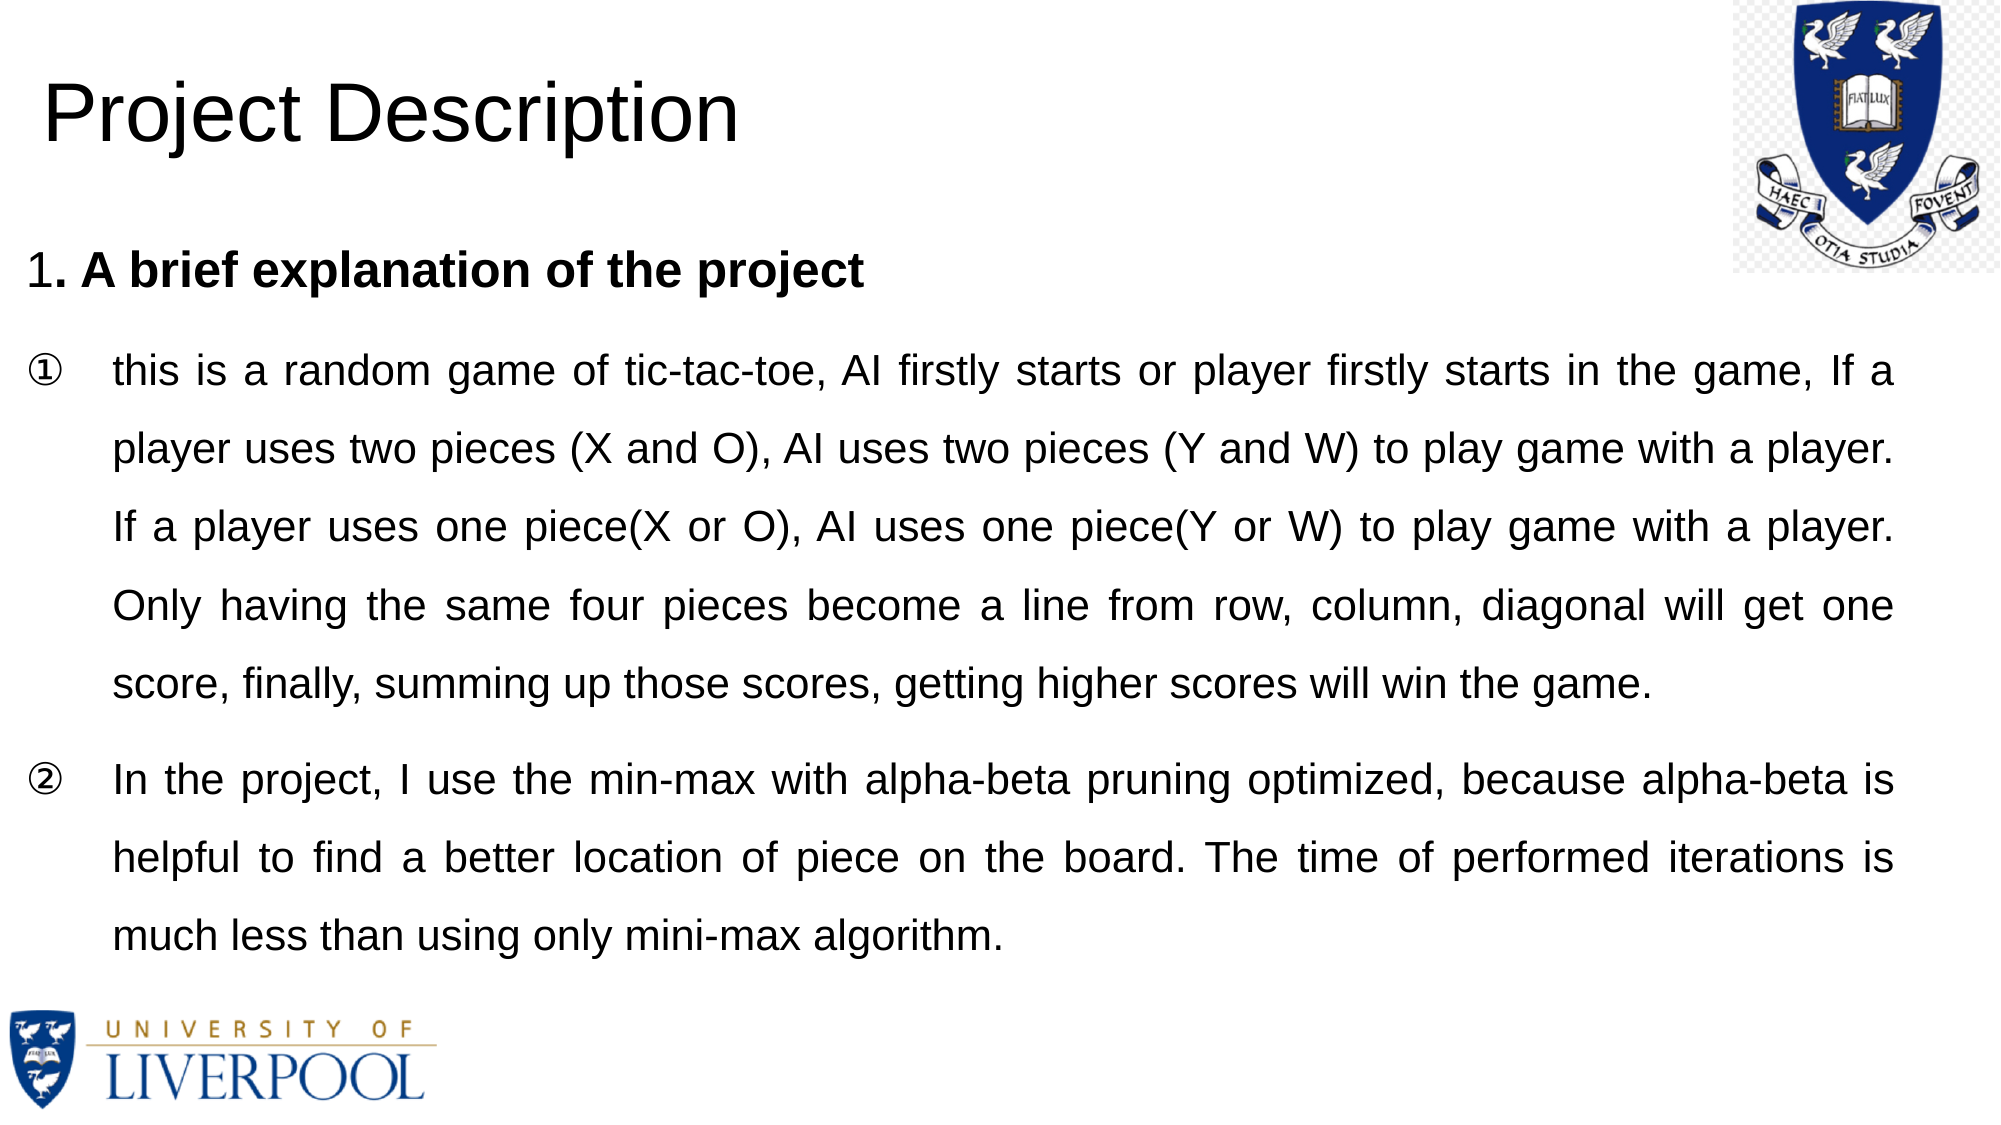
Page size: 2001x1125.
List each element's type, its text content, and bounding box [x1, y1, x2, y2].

picture [1733, 0, 2000, 273]
picture [0, 1001, 449, 1121]
list 1. A brief explanation of the project this is a random game of tic-tac-toe, AI firstly starts or player firstly starts in the game, If a player uses two pieces (X and O), AI uses two pieces (Y and W) to play game with a player. If a player uses one piece(X or O), AI uses one piece(Y or W) to play game with a player. Only having the same four pieces become a line from row, column, diagonal will get one score, finally, summing up those scores, getting higher scores will win the game. In the project, I use the min-max with alpha-beta pruning optimized, because alpha-beta is helpful to find a better location of piece on the board. The time of performed iterations is much less than using only mini-max algorithm. [10, 199, 1913, 975]
text_box Project Description [27, 29, 1208, 200]
